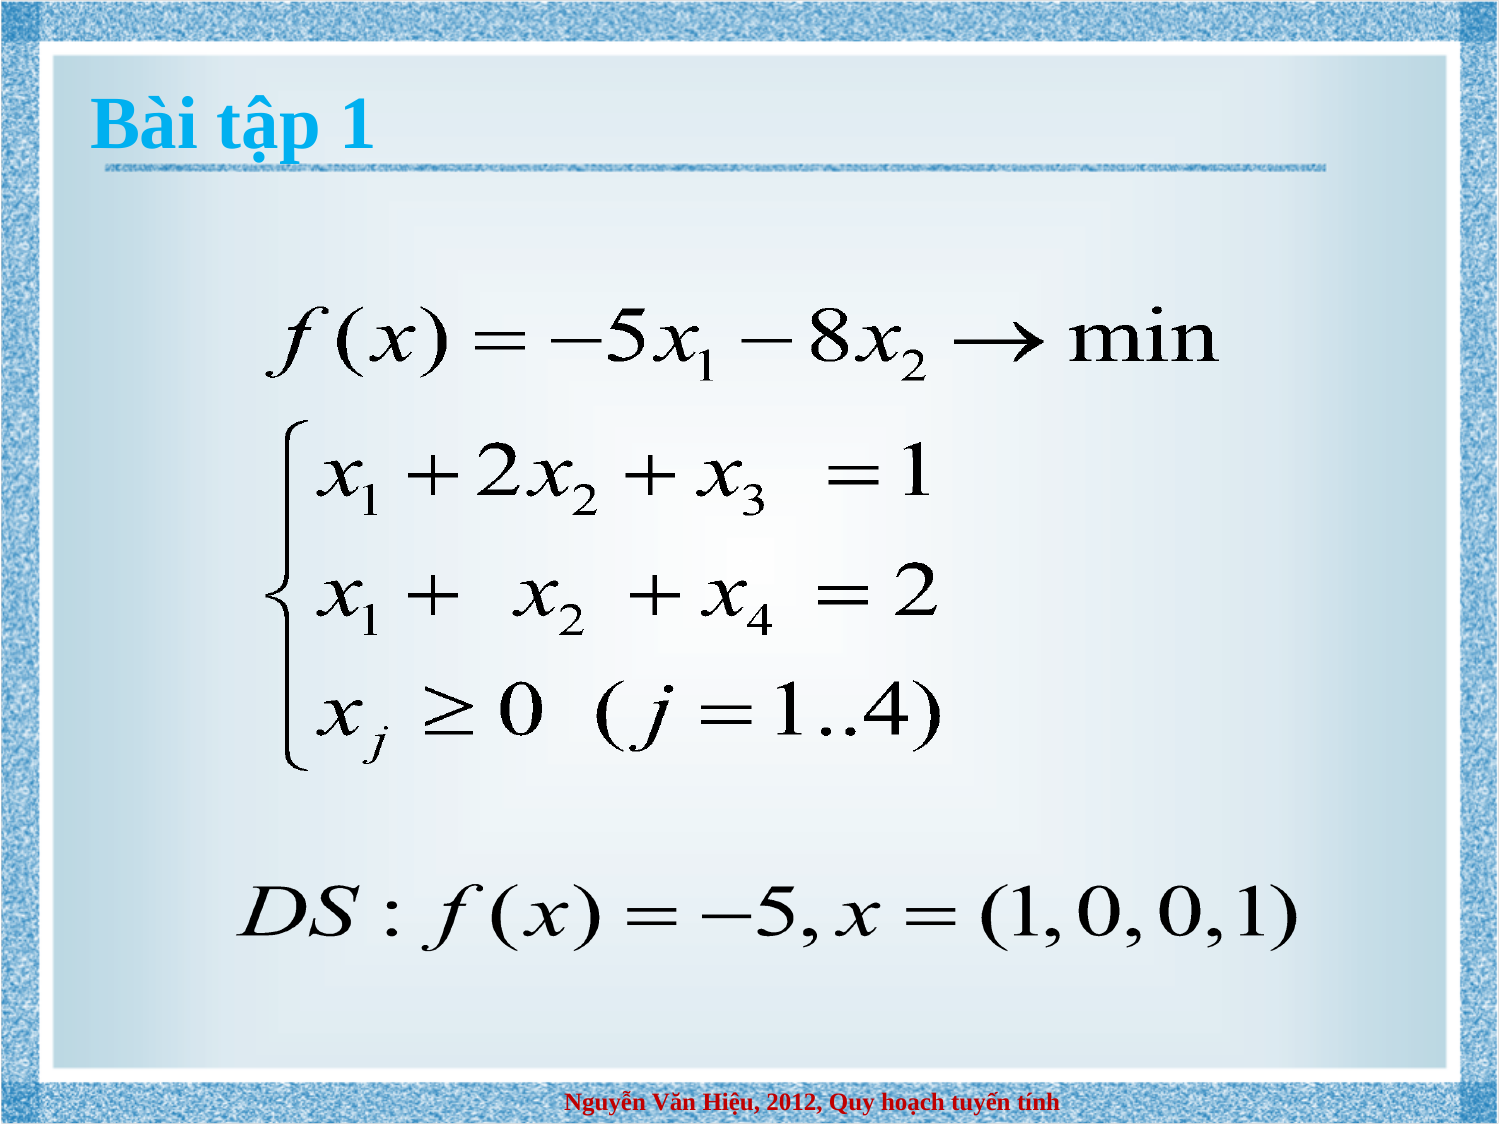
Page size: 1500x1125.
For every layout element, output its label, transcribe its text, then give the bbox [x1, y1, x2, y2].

picture [0, 1, 1500, 1125]
footer Nguyễn Văn Hiệu, 2012, Quy hoạch tuyến tính [437, 1074, 1188, 1125]
title Bài tập 1 [75, 62, 1425, 175]
